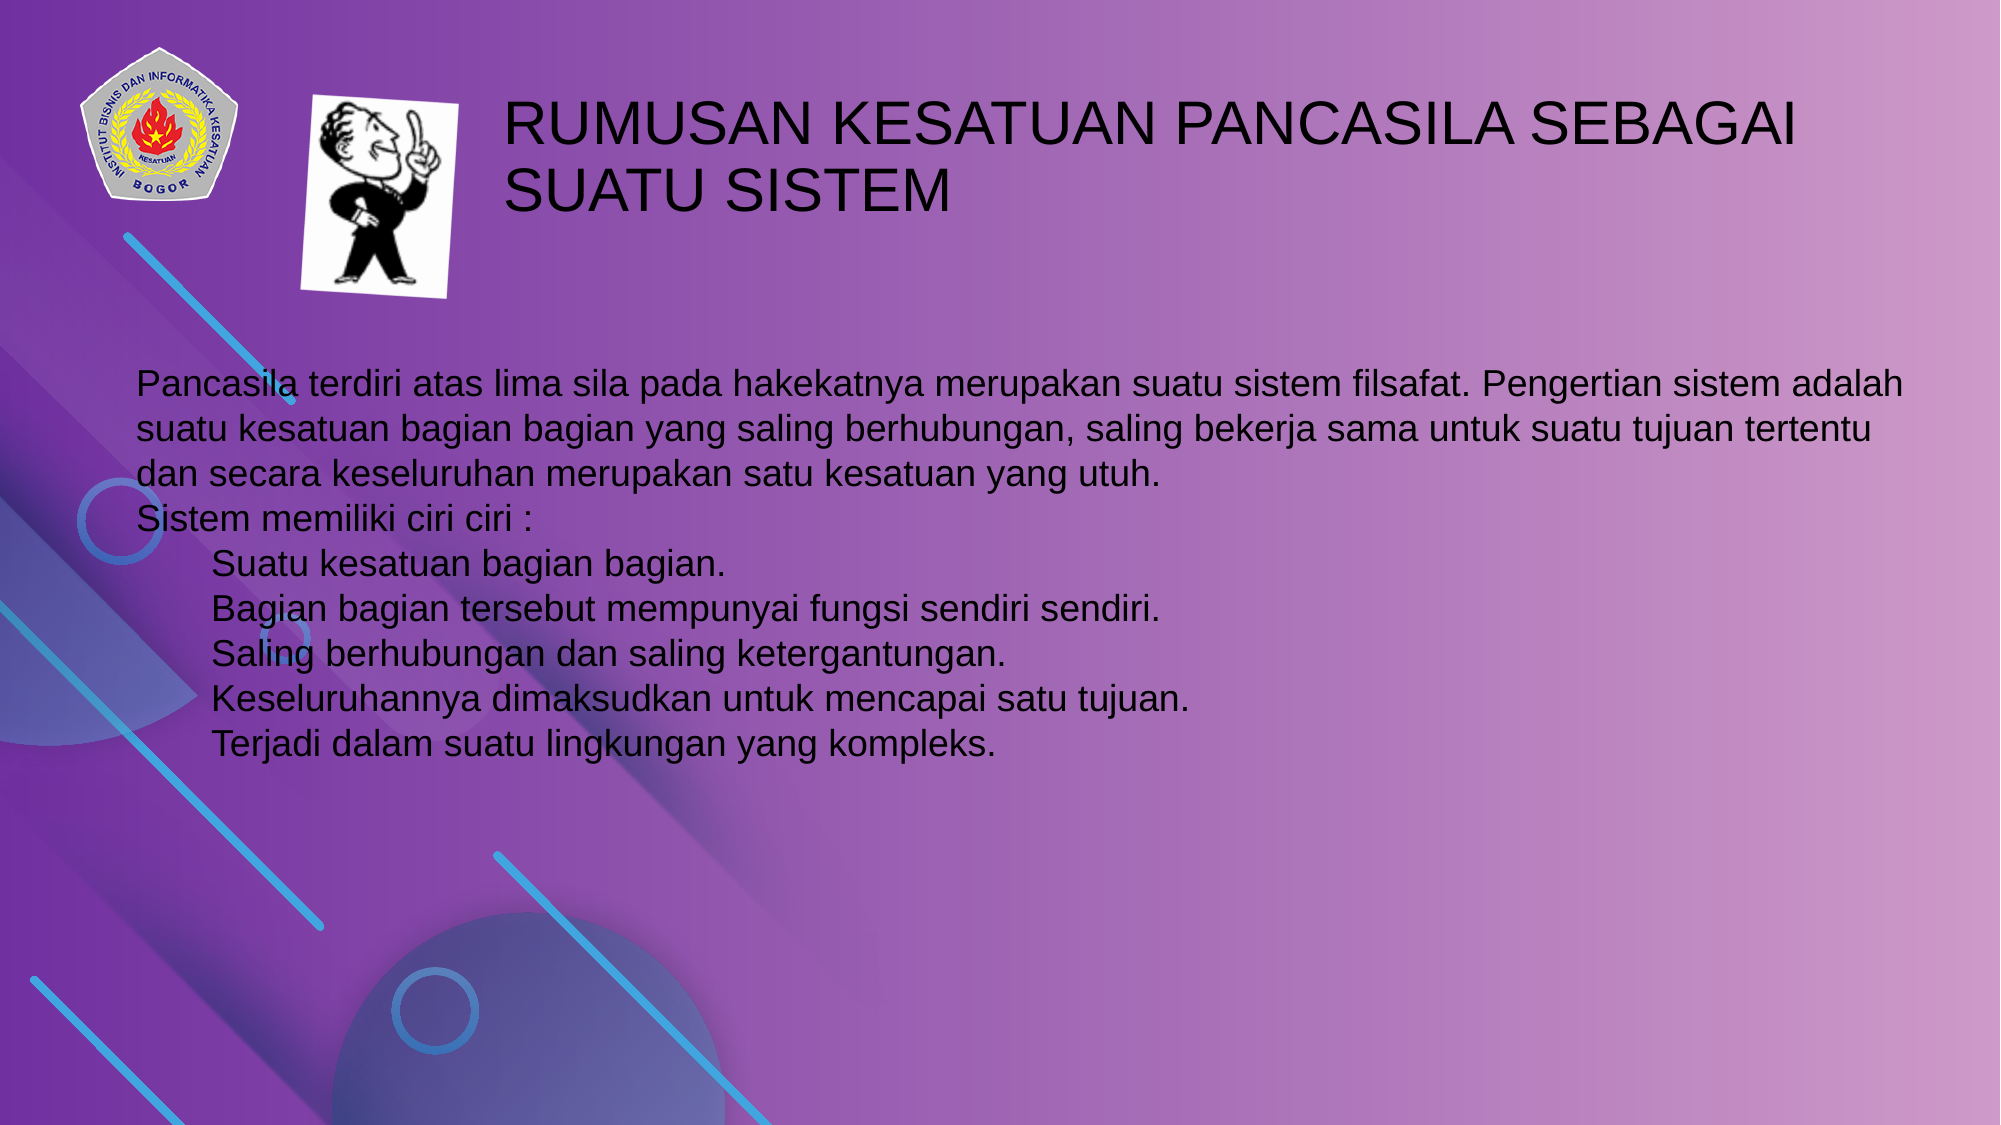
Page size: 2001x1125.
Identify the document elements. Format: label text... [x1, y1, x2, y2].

list Pancasila terdiri atas lima sila pada hakekatnya merupakan suatu sistem filsafat. Pengertian sistem adalah suatu kesatuan bagian bagian yang saling berhubungan, saling bekerja sama untuk suatu tujuan tertentu dan secara keseluruhan merupakan satu kesatuan yang utuh. Sistem memiliki ciri ciri : Suatu kesatuan bagian bagian. Bagian bagian tersebut mempunyai fungsi sendiri sendiri. Saling berhubungan dan saling ketergantungan. Keseluruhannya dimaksudkan untuk mencapai satu tujuan. Terjadi dalam suatu lingkungan yang kompleks. [121, 351, 1922, 1072]
title RUMUSAN KESATUAN PANCASILA SEBAGAI SUATU SISTEM [488, 84, 2000, 235]
picture [80, 47, 238, 201]
picture [301, 95, 458, 298]
